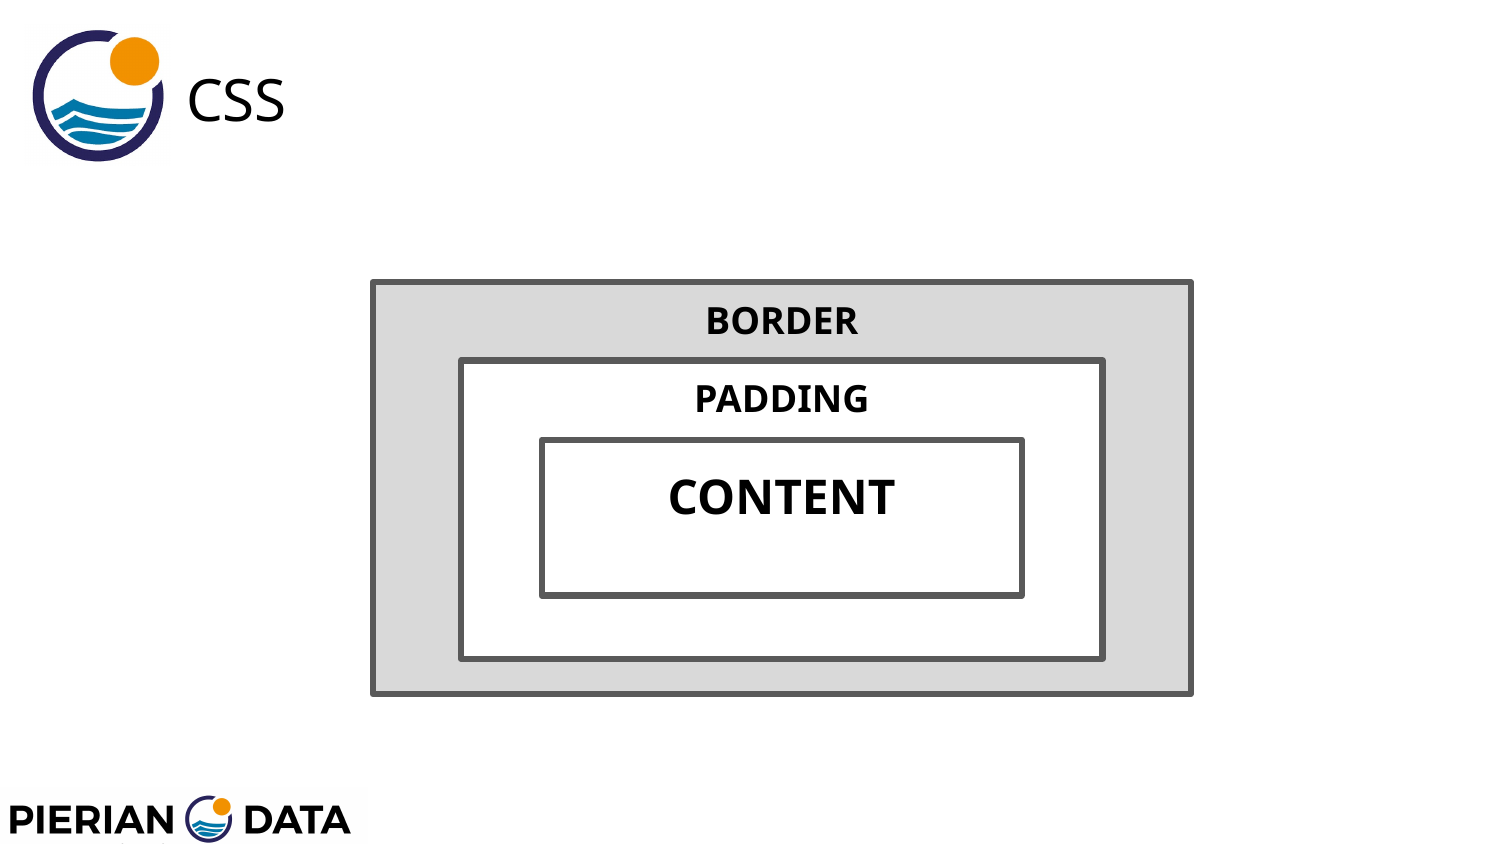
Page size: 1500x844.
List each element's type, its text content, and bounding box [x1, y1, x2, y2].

text_box CONTENT [541, 439, 1022, 596]
text_box BORDER [372, 282, 1191, 695]
title CSS [176, 48, 1449, 143]
picture [24, 24, 172, 167]
picture [0, 787, 368, 844]
text_box PADDING [461, 360, 1103, 659]
